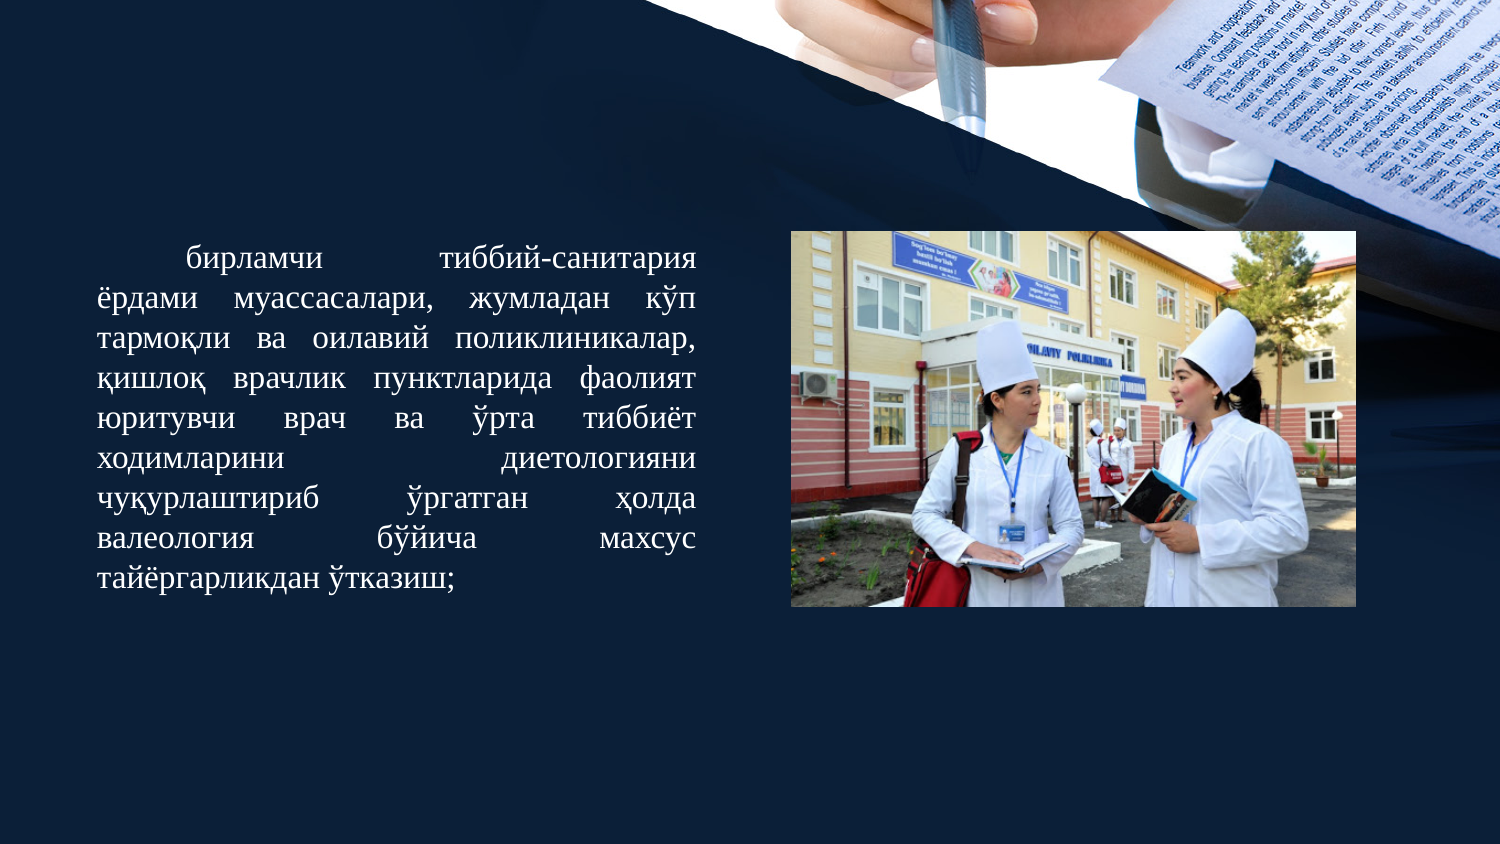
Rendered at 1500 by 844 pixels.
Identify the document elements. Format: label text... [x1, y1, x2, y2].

text_box бирламчи тиббий-санитария ёрдами муассасалари, жумладан кўп тармоқли ва оилавий поликлиникалар, қишлоқ врачлик пунктларида фаолият юритувчи врач ва ўрта тиббиёт ходимларини диетологияни чуқурлаштириб ўргатган ҳолда валеология бўйича махсус тайёргарликдан ўтказиш; [82, 228, 712, 603]
picture [0, 0, 1500, 844]
